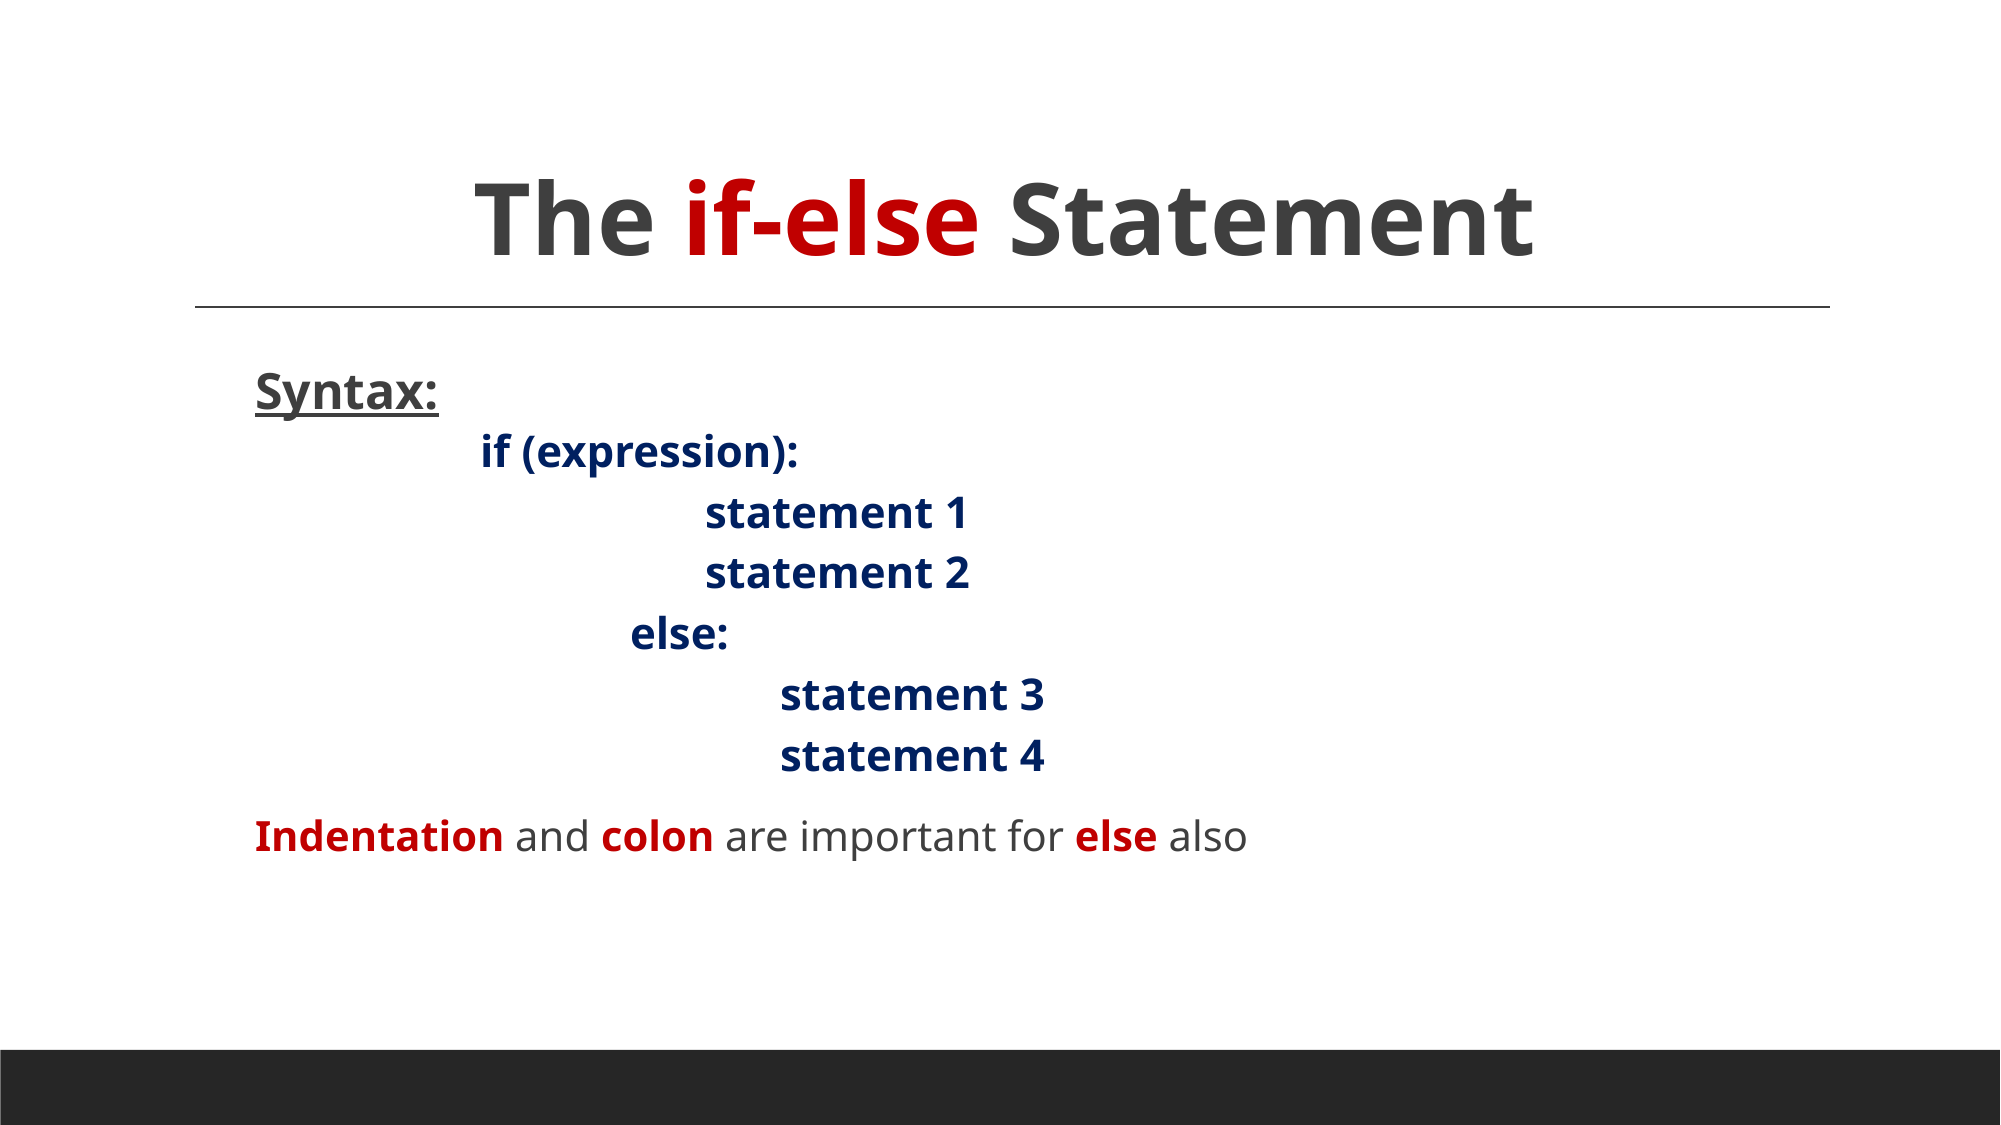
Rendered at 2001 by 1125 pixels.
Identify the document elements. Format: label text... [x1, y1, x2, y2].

title The if-else Statement [180, 47, 1830, 285]
text_box Syntax: if (expression): statement 1 statement 2 else: statement 3 statement 4 Indentation and colon are important for else also [179, 345, 1830, 963]
